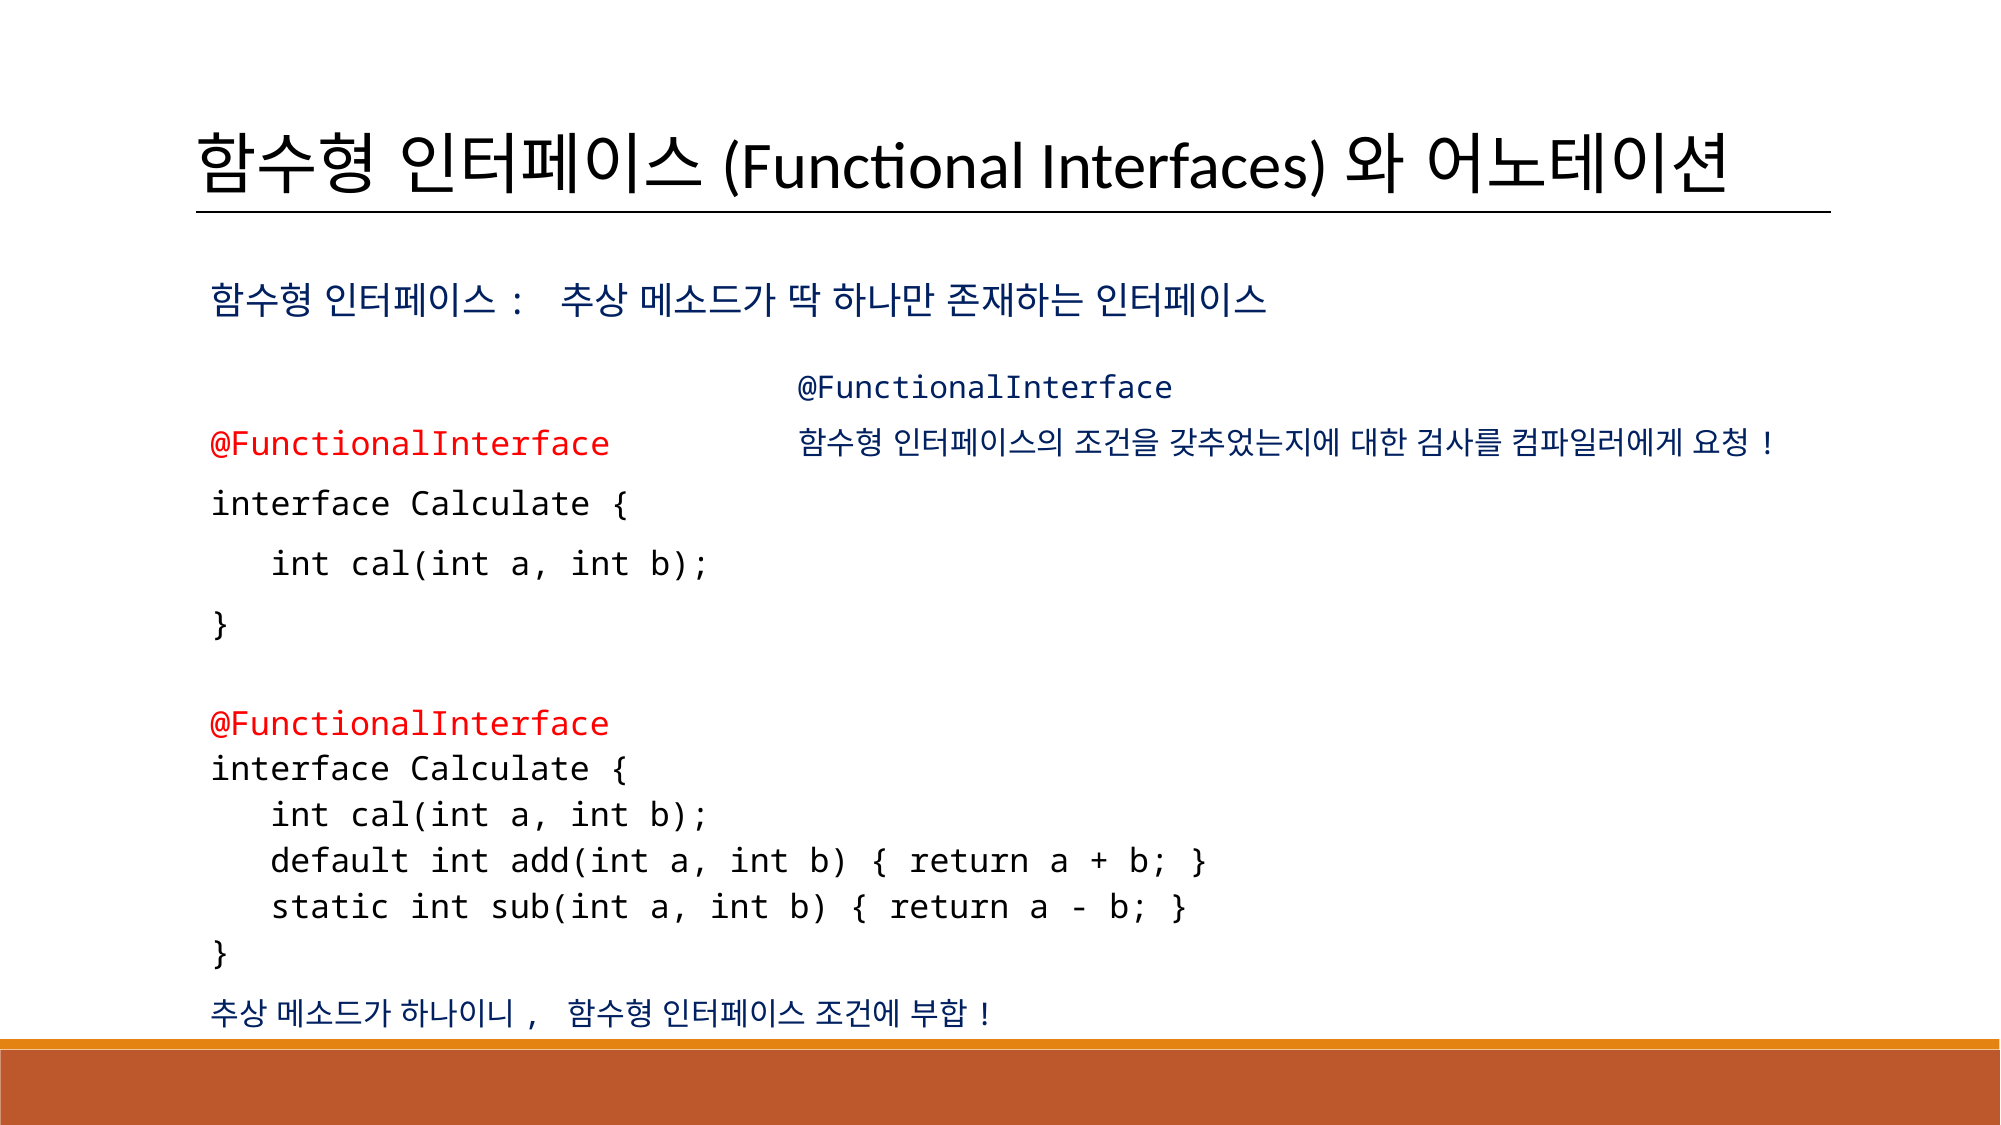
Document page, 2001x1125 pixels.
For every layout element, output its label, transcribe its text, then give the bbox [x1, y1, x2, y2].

text_box @FunctionalInterface interface Calculate { int cal(int a, int b); default int add(int a, int b) { return a + b; } static int sub(int a, int b) { return a - b; } } [195, 688, 1568, 979]
text_box @FunctionalInterface 함수형 인터페이스의 조건을 갖추었는지에 대한 검사를 컴파일러에게 요청! [783, 340, 1924, 468]
text_box 추상 메소드가 하나이니, 함수형 인터페이스 조건에 부합! [195, 968, 1336, 1040]
text_box 함수형 인터페이스(Functional Interfaces)와 어노테이션 [179, 20, 1830, 210]
text_box @FunctionalInterface interface Calculate { int cal(int a, int b); } [195, 395, 1196, 650]
text_box 함수형 인터페이스: 추상 메소드가 딱 하나만 존재하는 인터페이스 [195, 247, 1529, 330]
